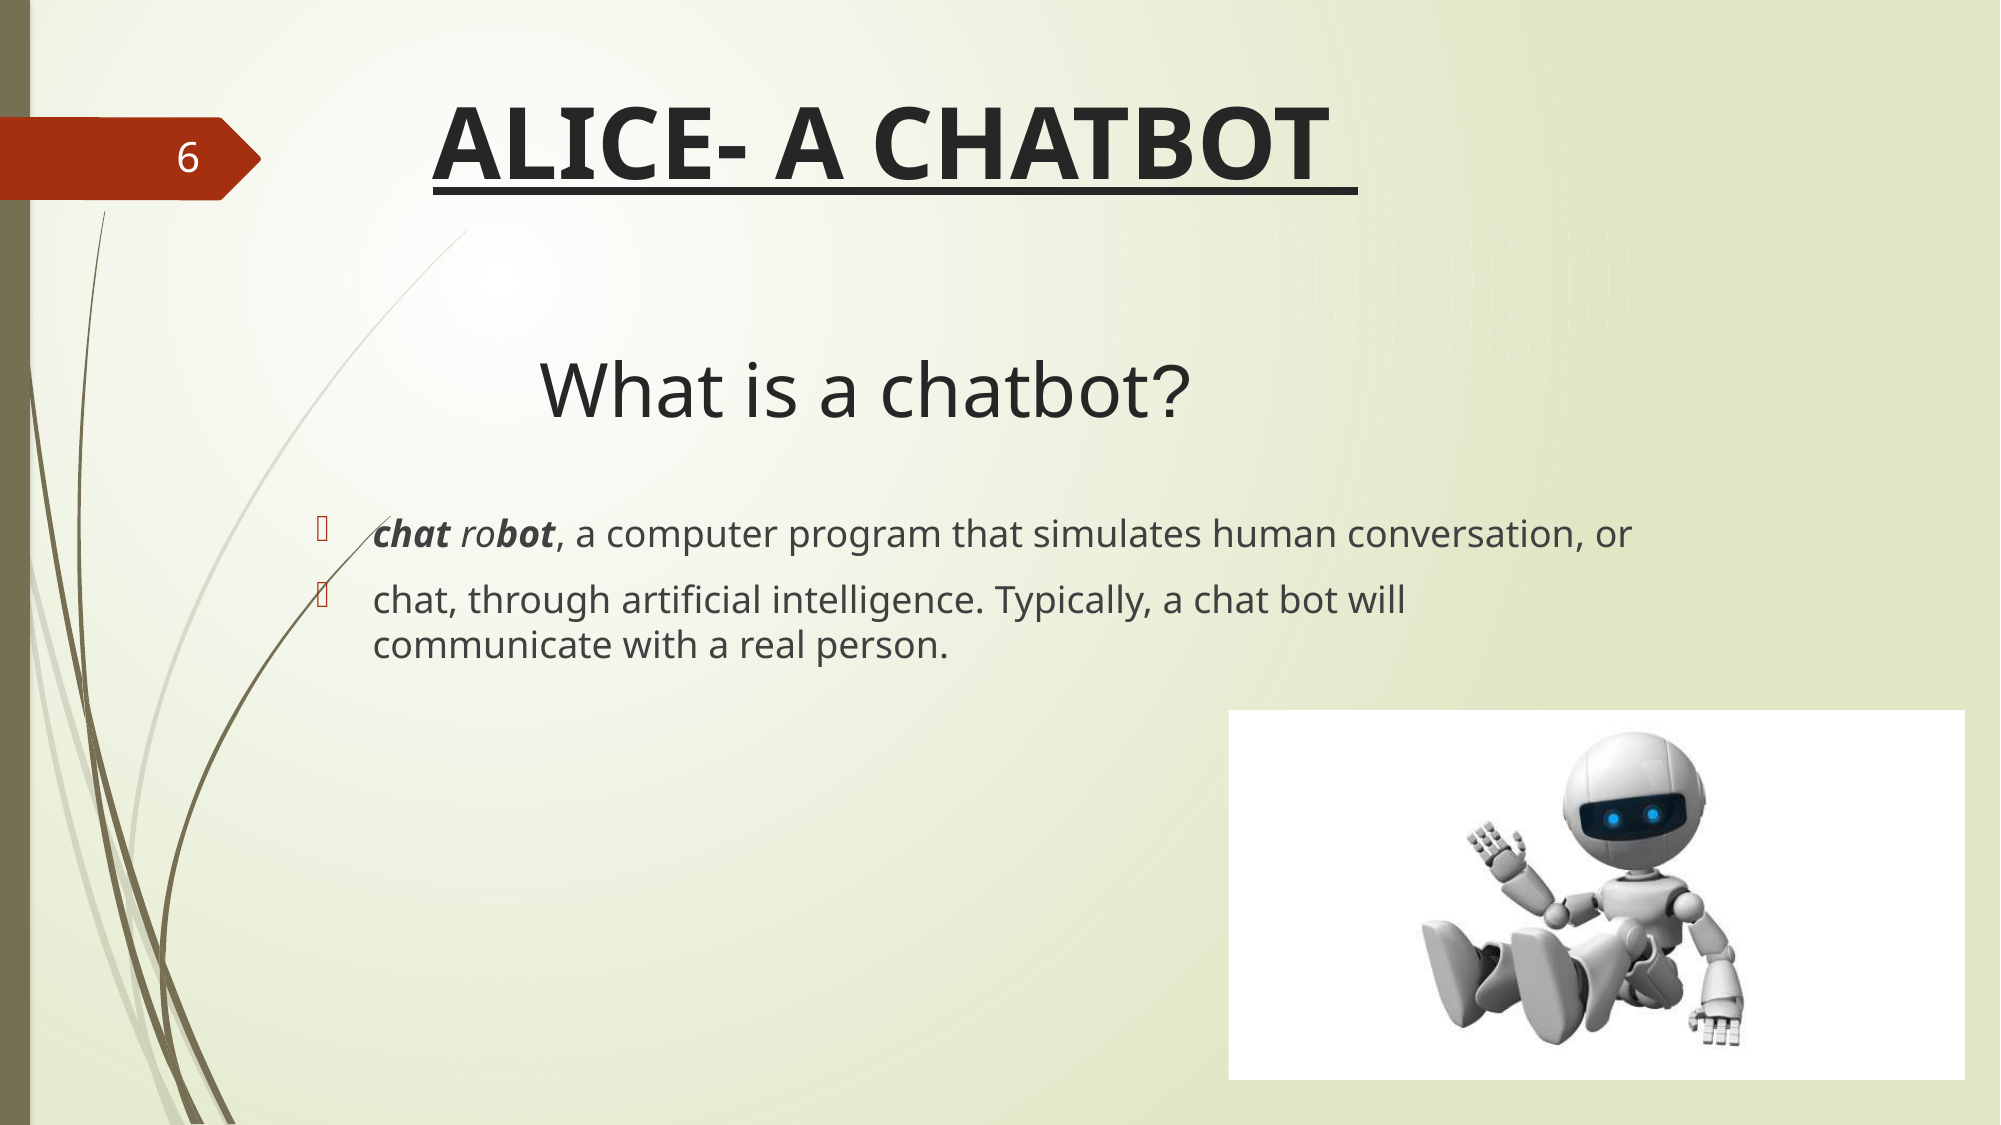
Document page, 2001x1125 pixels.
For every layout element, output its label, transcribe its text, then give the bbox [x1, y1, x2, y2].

slide_number 6 [87, 129, 216, 190]
text_box What is a chatbot? [524, 334, 1875, 469]
list chat robot, a computer program that simulates human conversation, or chat, through artificial intelligence. Typically, a chat bot will communicate with a real person. [301, 436, 1664, 1063]
title ALICE- A CHATBOT [417, 72, 1768, 207]
picture [1228, 710, 1966, 1081]
